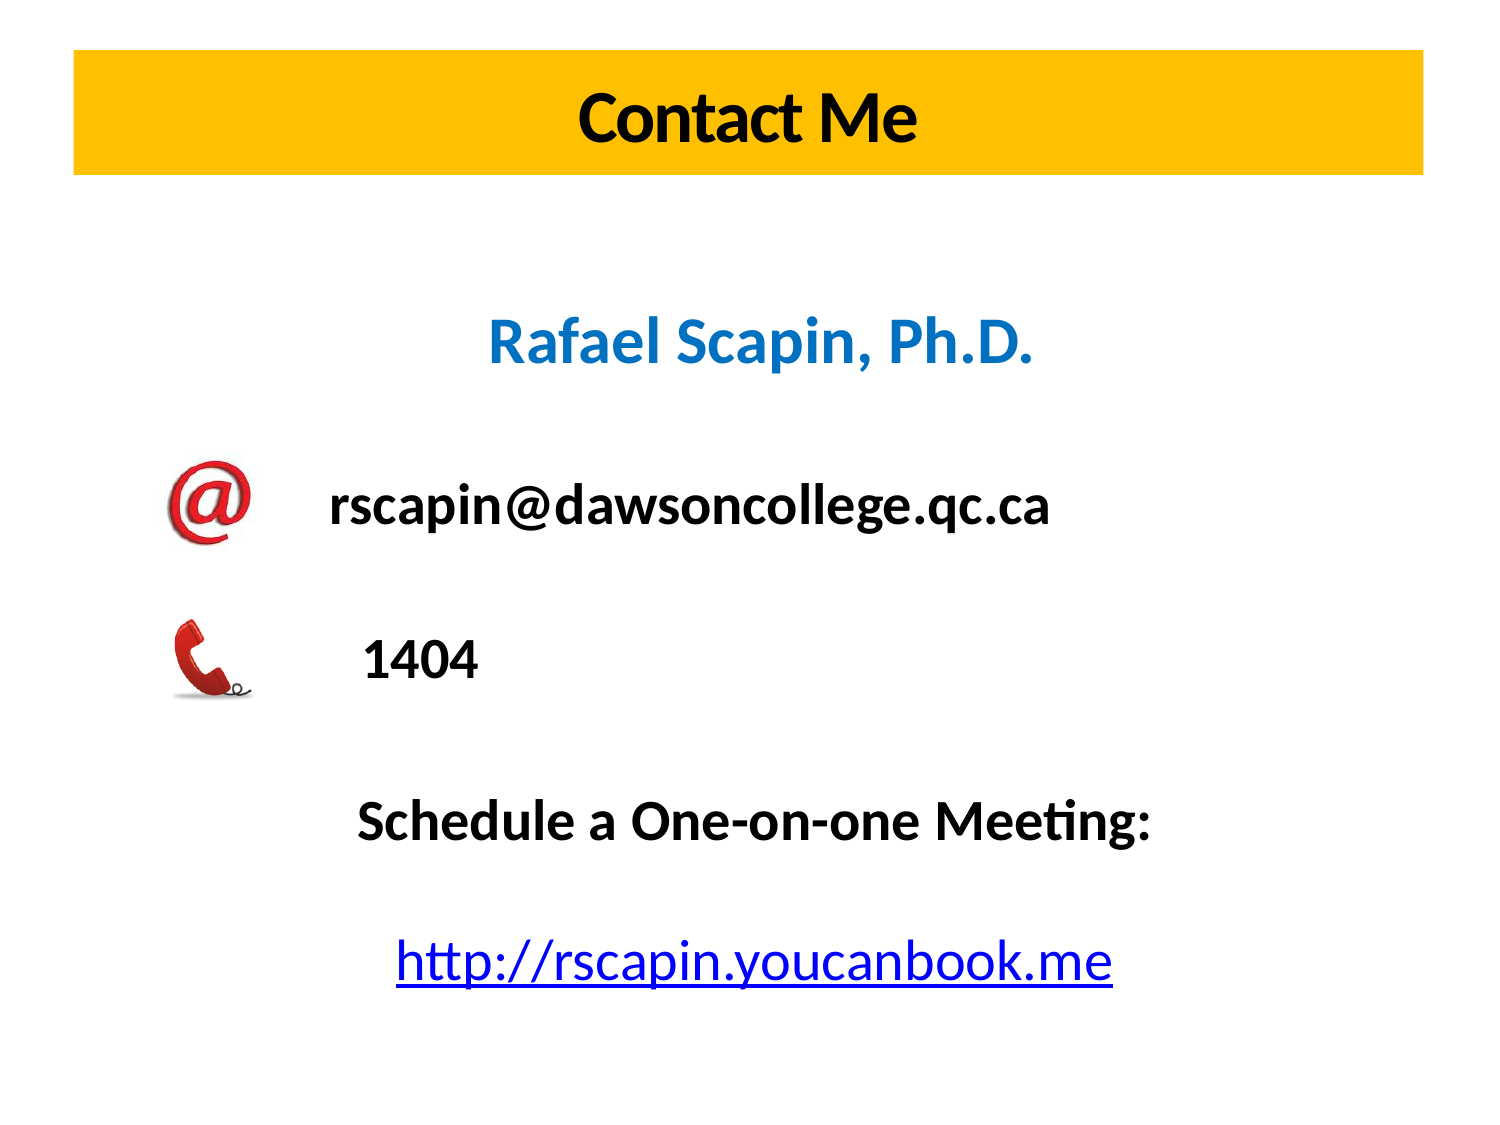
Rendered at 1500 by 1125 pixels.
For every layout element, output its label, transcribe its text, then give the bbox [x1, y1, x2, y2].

picture [157, 451, 261, 554]
text_box 1404 [346, 612, 529, 698]
text_box Rafael Scapin, Ph.D. [437, 289, 1088, 384]
picture [166, 612, 260, 706]
text_box rscapin@dawsoncollege.qc.ca [146, 398, 1412, 1125]
text_box Schedule a One-on-one Meeting: http://rscapin.youcanbook.me [166, 774, 1343, 1000]
text_box Contact Me [73, 50, 1424, 175]
